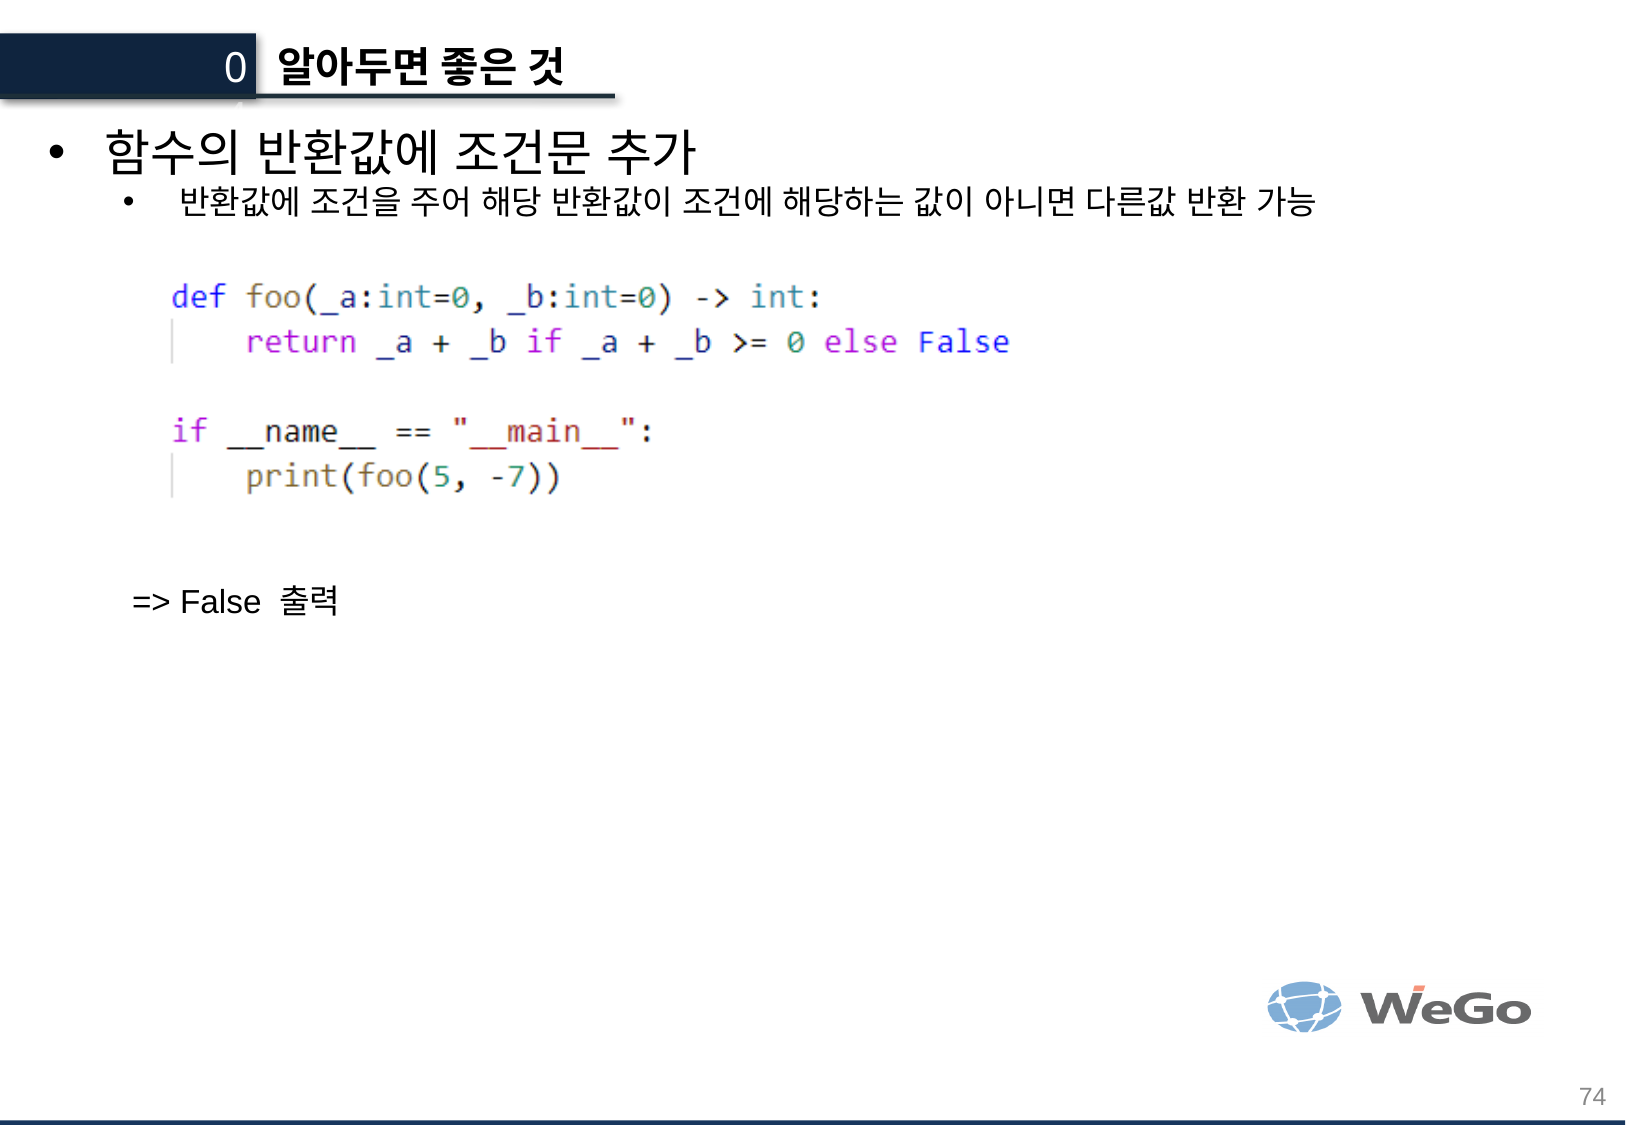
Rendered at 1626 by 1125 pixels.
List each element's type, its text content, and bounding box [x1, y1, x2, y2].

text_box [0, 33, 263, 95]
text_box 함수의 반환값에 조건문 추가 반환값에 조건을 주어 해당 반환값이 조건에 해당하는 값이 아니면 다른값 반환 가능 => False 출력 [32, 113, 1593, 628]
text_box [1262, 975, 1544, 1037]
slide_number 74 [1242, 1065, 1622, 1125]
picture [150, 266, 1036, 528]
text_box 알아두면 좋은 것 [263, 33, 1132, 99]
